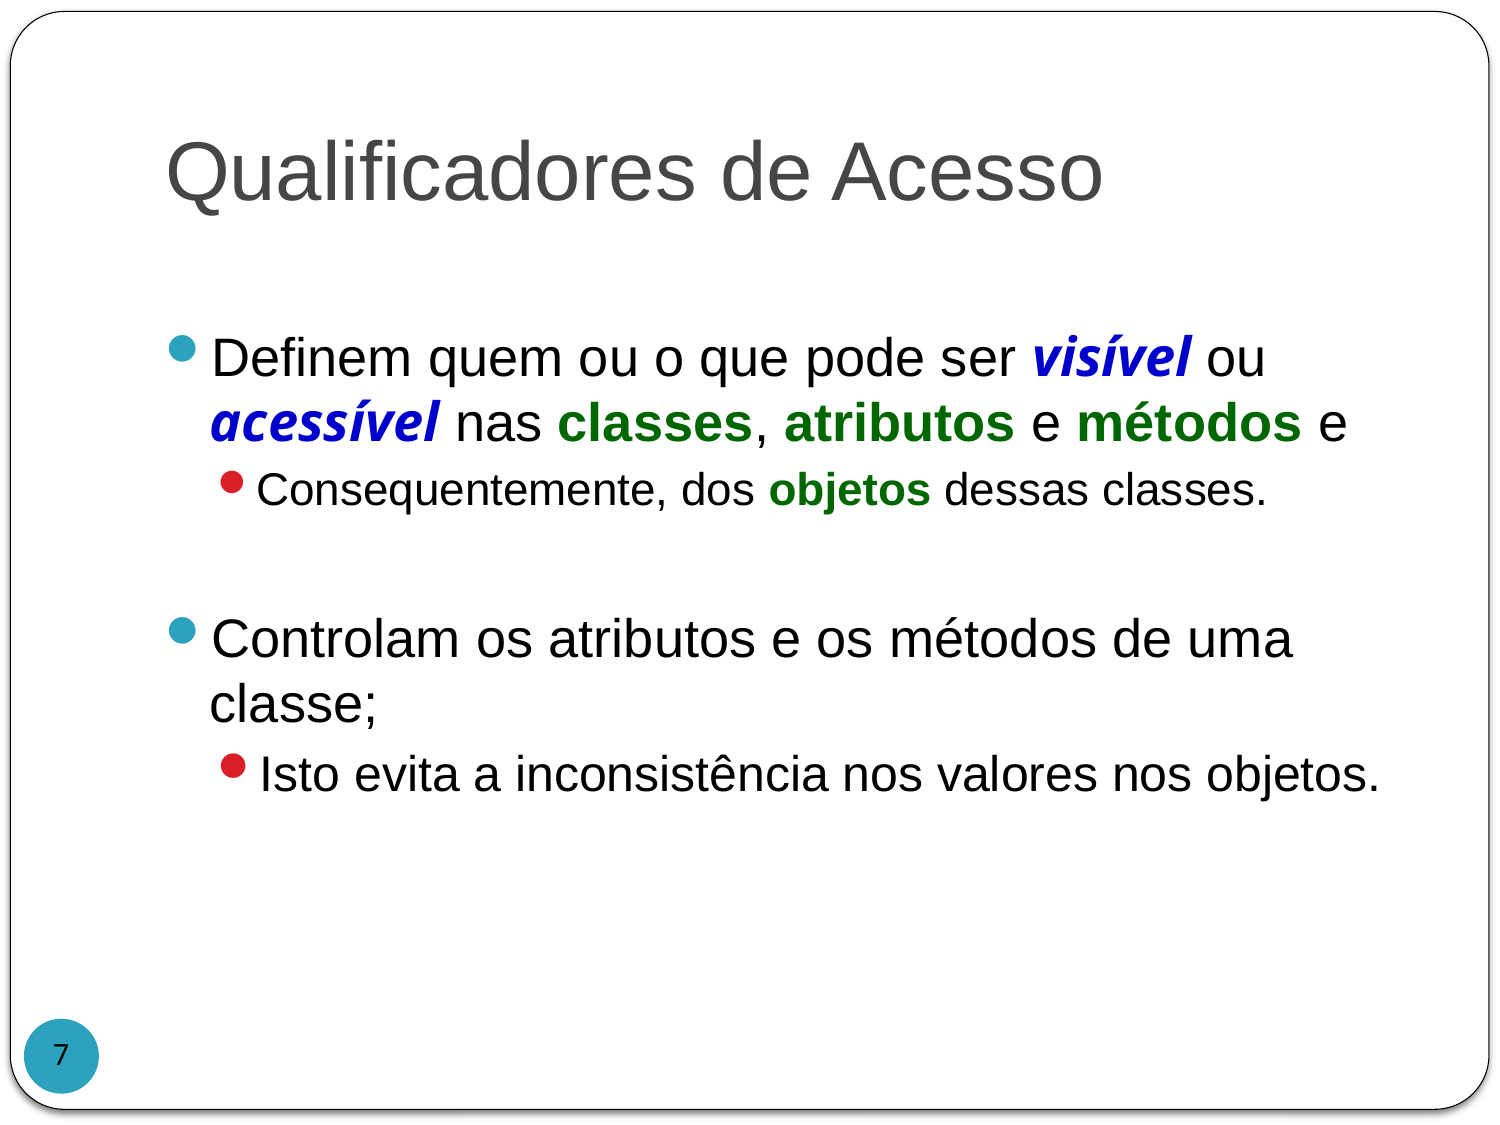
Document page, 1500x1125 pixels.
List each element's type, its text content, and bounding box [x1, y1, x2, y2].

list Definem quem ou o que pode ser visível ou acessível nas classes, atributos e métodos e Consequentemente, dos objetos dessas classes. Controlam os atributos e os métodos de uma classe; Isto evita a inconsistência nos valores nos objetos. [150, 237, 1425, 988]
title Qualificadores de Acesso [150, 45, 1425, 233]
slide_number 7 [23, 1018, 99, 1094]
